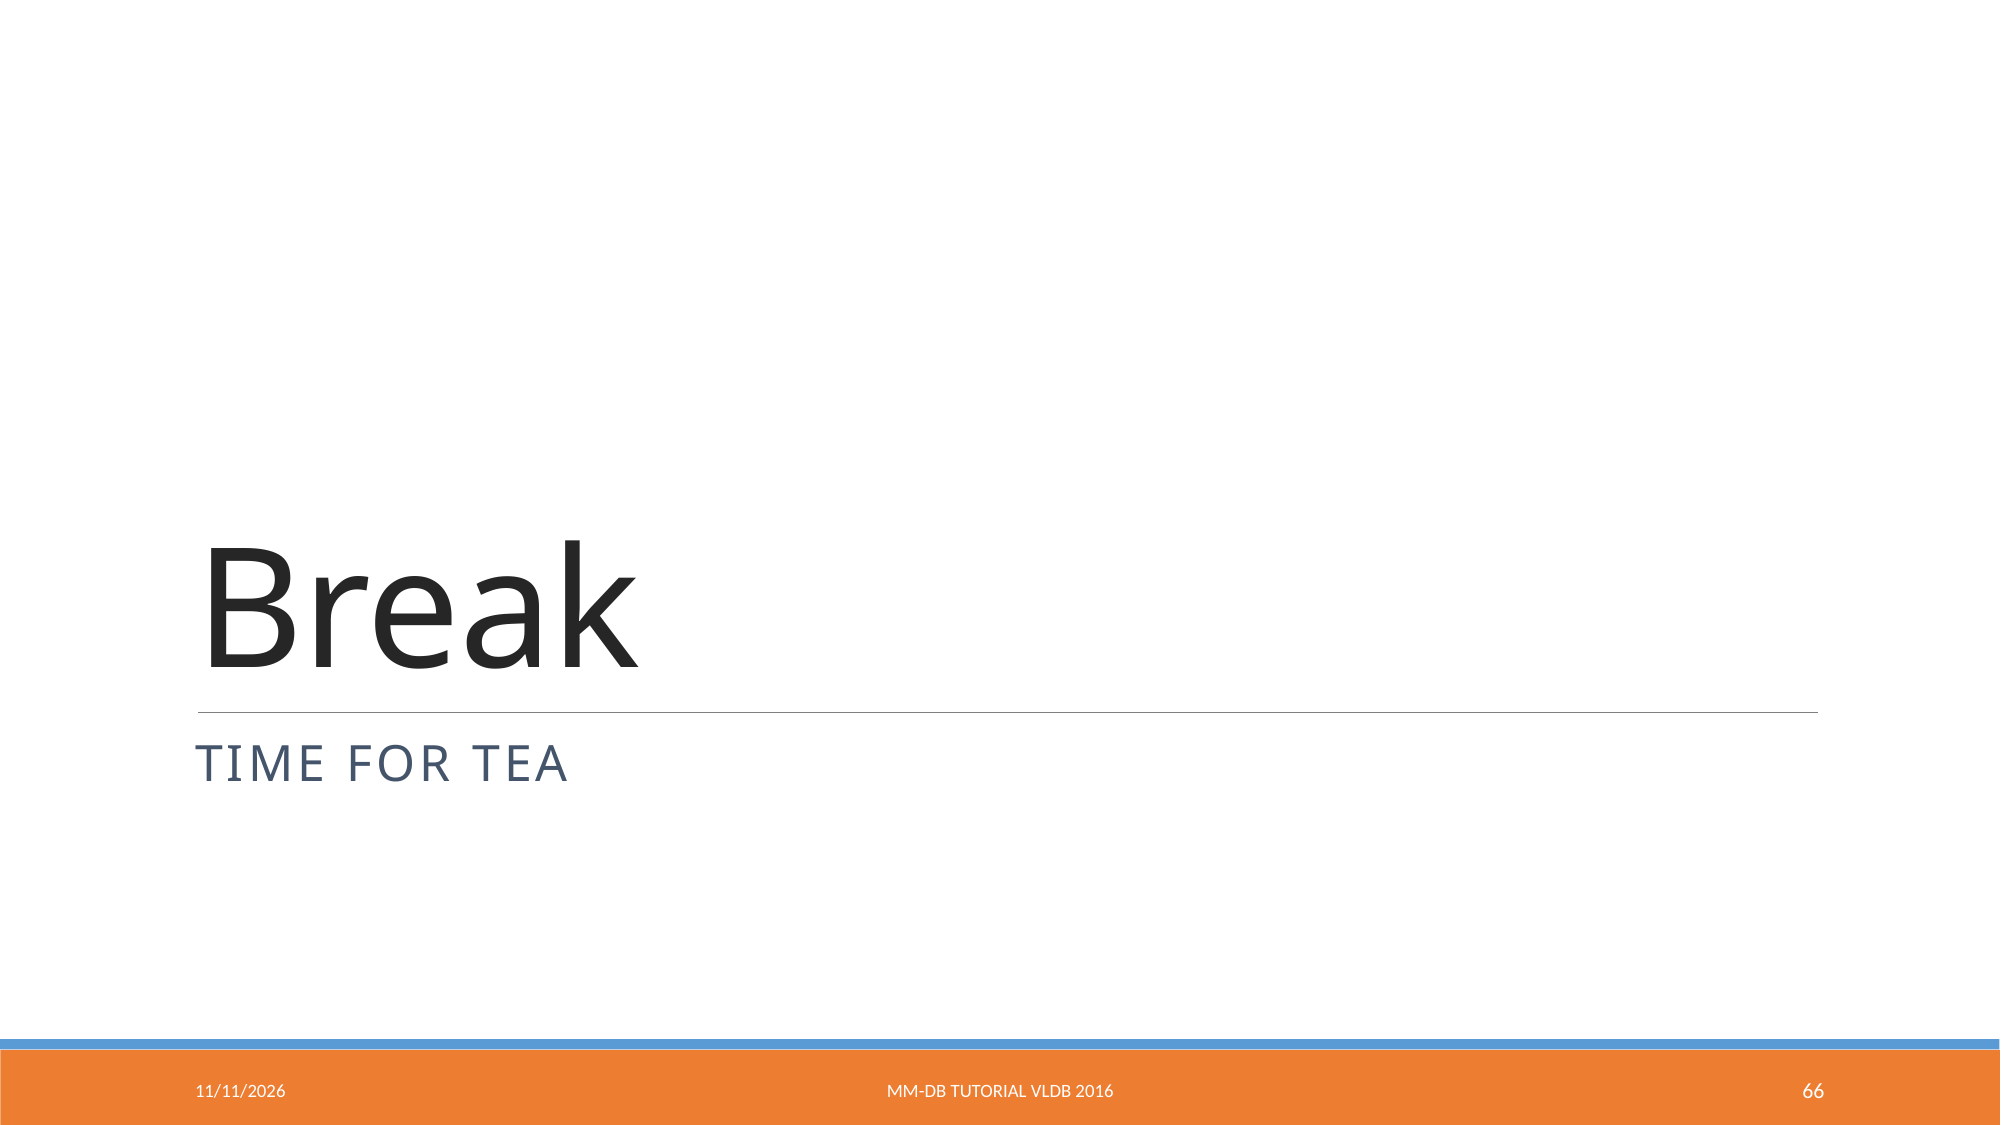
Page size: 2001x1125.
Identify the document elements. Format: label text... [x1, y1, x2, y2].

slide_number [180, 1059, 586, 1120]
footer MM-DB Tutorial VLDB 2016 [604, 1059, 1396, 1120]
slide_number 66 [1624, 1059, 1840, 1120]
list Time for tea [180, 730, 1830, 918]
title Break [180, 124, 1830, 710]
